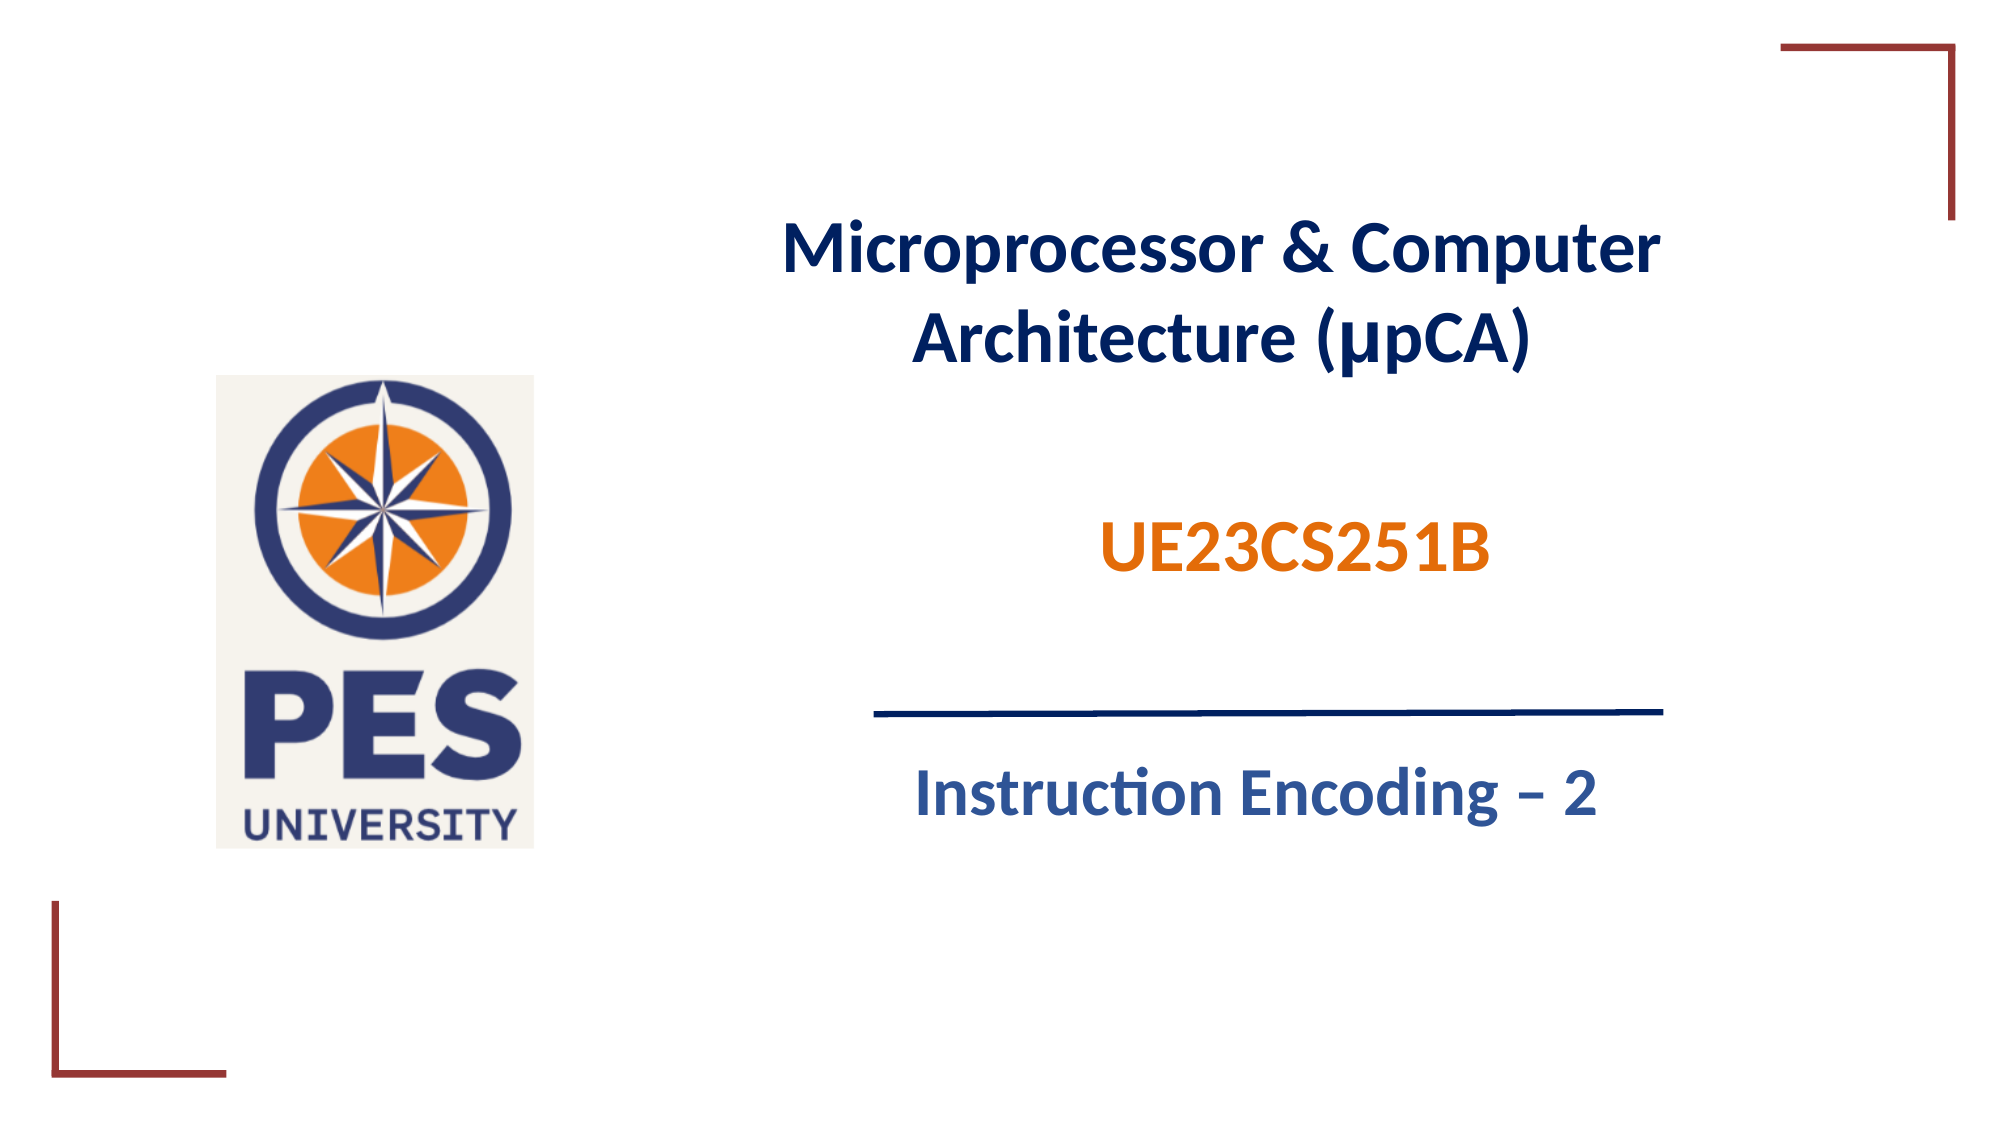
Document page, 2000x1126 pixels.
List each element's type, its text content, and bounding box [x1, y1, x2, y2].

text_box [1780, 43, 1956, 221]
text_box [873, 711, 1664, 715]
text_box Microprocessor & Computer Architecture (μpCA) [607, 187, 1838, 388]
text_box UE23CS251B [1041, 486, 1550, 597]
text_box Instruction Encoding – 2 [894, 736, 1883, 851]
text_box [51, 900, 227, 1078]
picture [216, 374, 538, 851]
